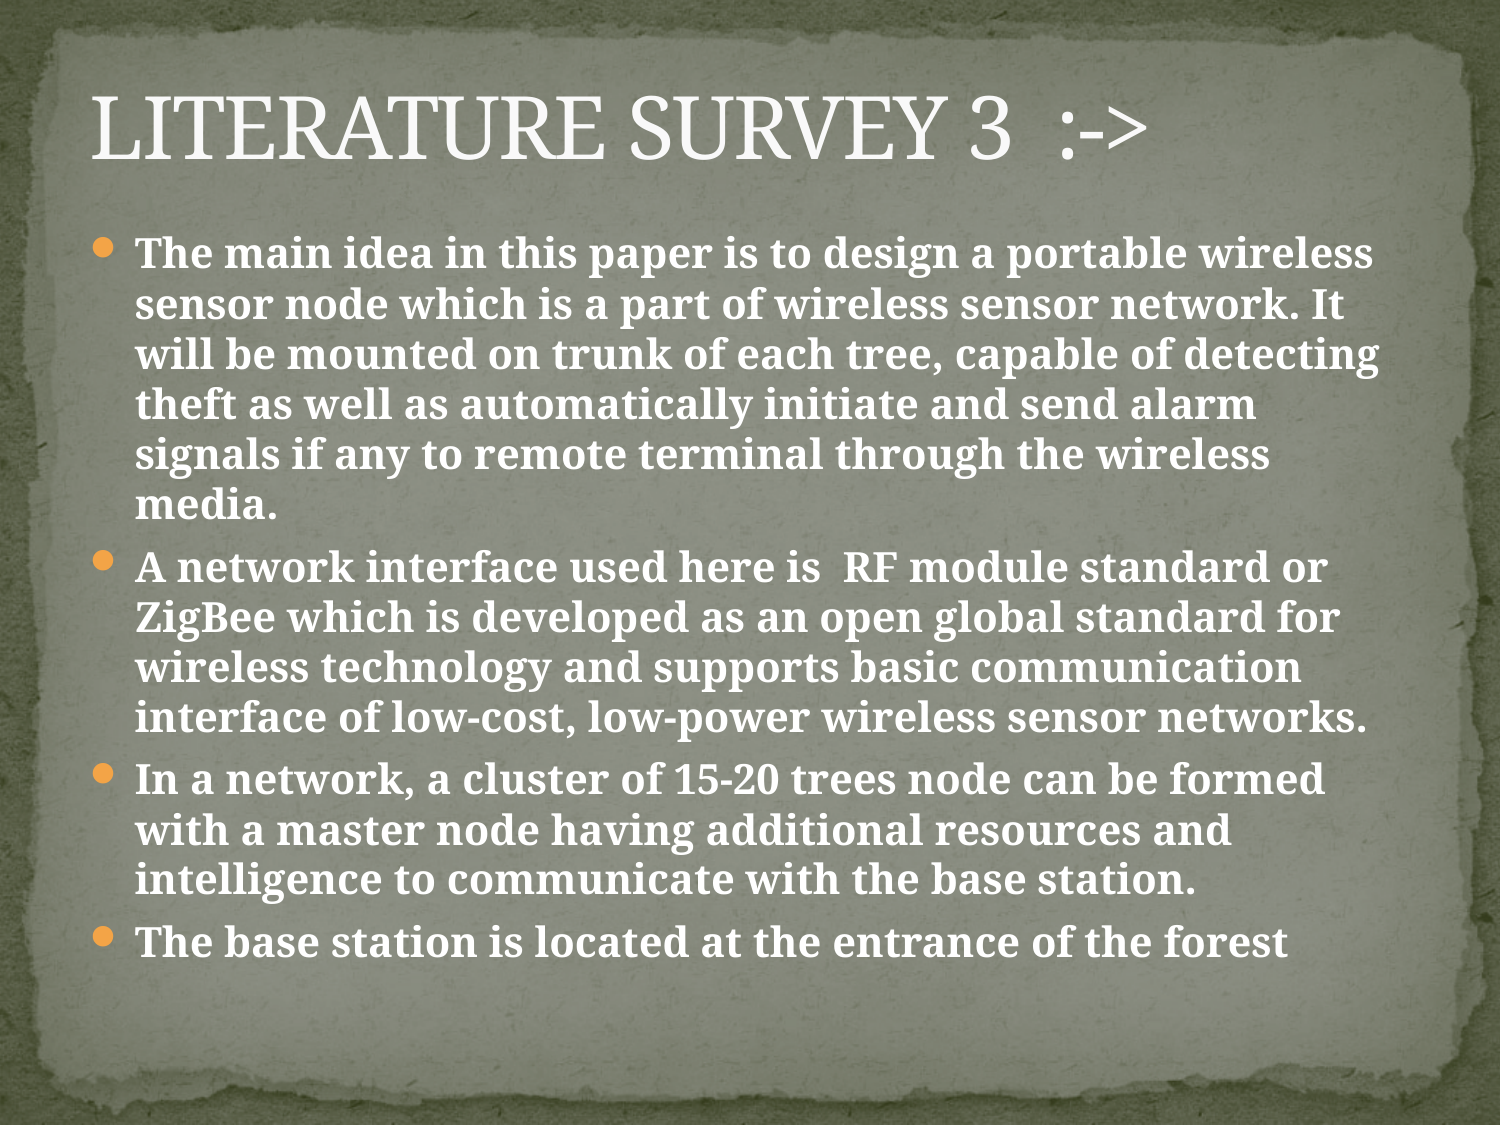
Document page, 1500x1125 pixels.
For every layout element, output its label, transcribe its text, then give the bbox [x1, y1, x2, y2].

title LITERATURE SURVEY 3 :-> [74, 24, 1425, 185]
list The main idea in this paper is to design a portable wireless sensor node which is a part of wireless sensor network. It will be mounted on trunk of each tree, capable of detecting theft as well as automatically initiate and send alarm signals if any to remote terminal through the wireless media. A network interface used here is RF module standard or ZigBee which is developed as an open global standard for wireless technology and supports basic communication interface of low-cost, low-power wireless sensor networks. In a network, a cluster of 15-20 trees node can be formed with a master node having additional resources and intelligence to communicate with the base station. The base station is located at the entrance of the forest [75, 219, 1425, 1000]
